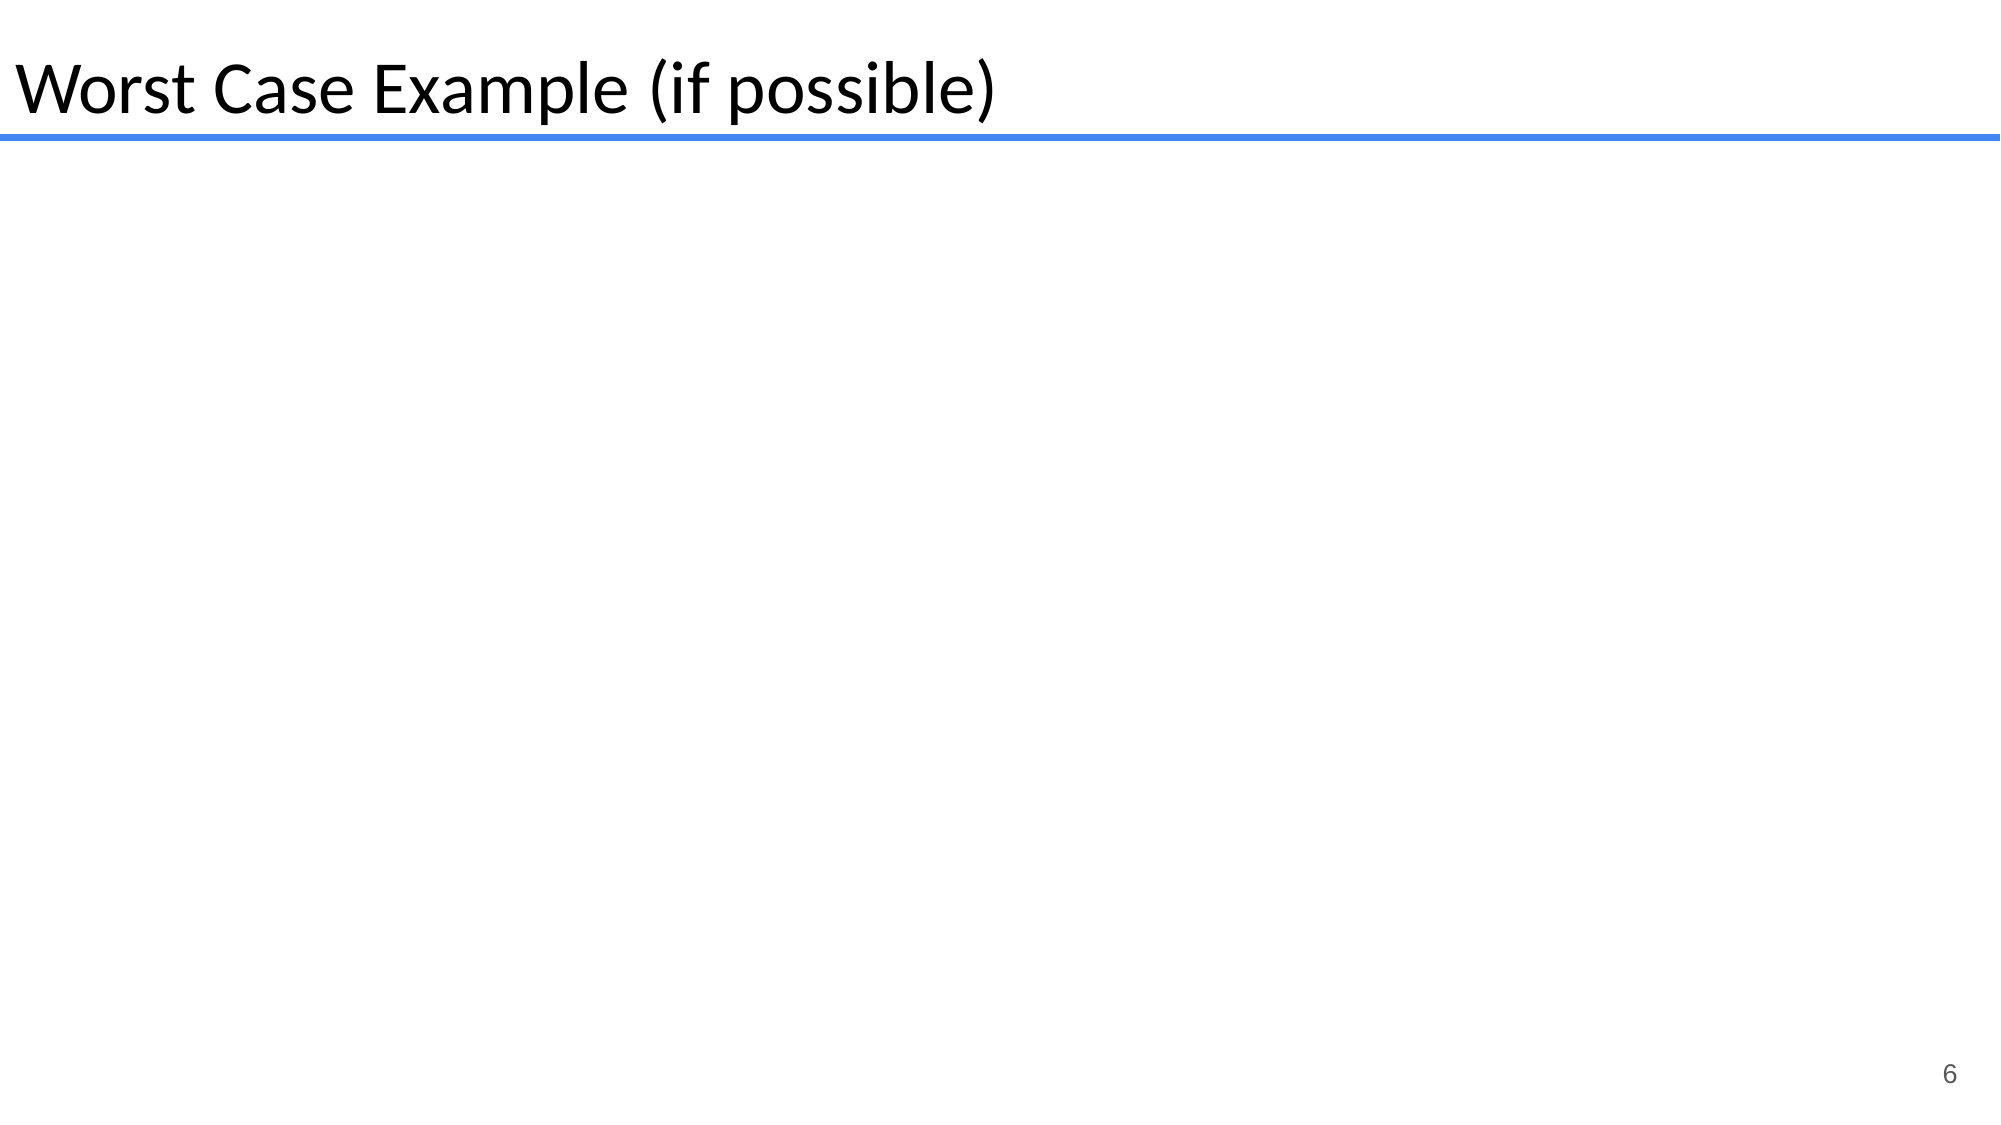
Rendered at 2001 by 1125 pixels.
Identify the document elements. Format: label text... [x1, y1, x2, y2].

slide_number ‹#› [1870, 1042, 1973, 1103]
text_box Worst Case Example (if possible) [0, 0, 2000, 134]
